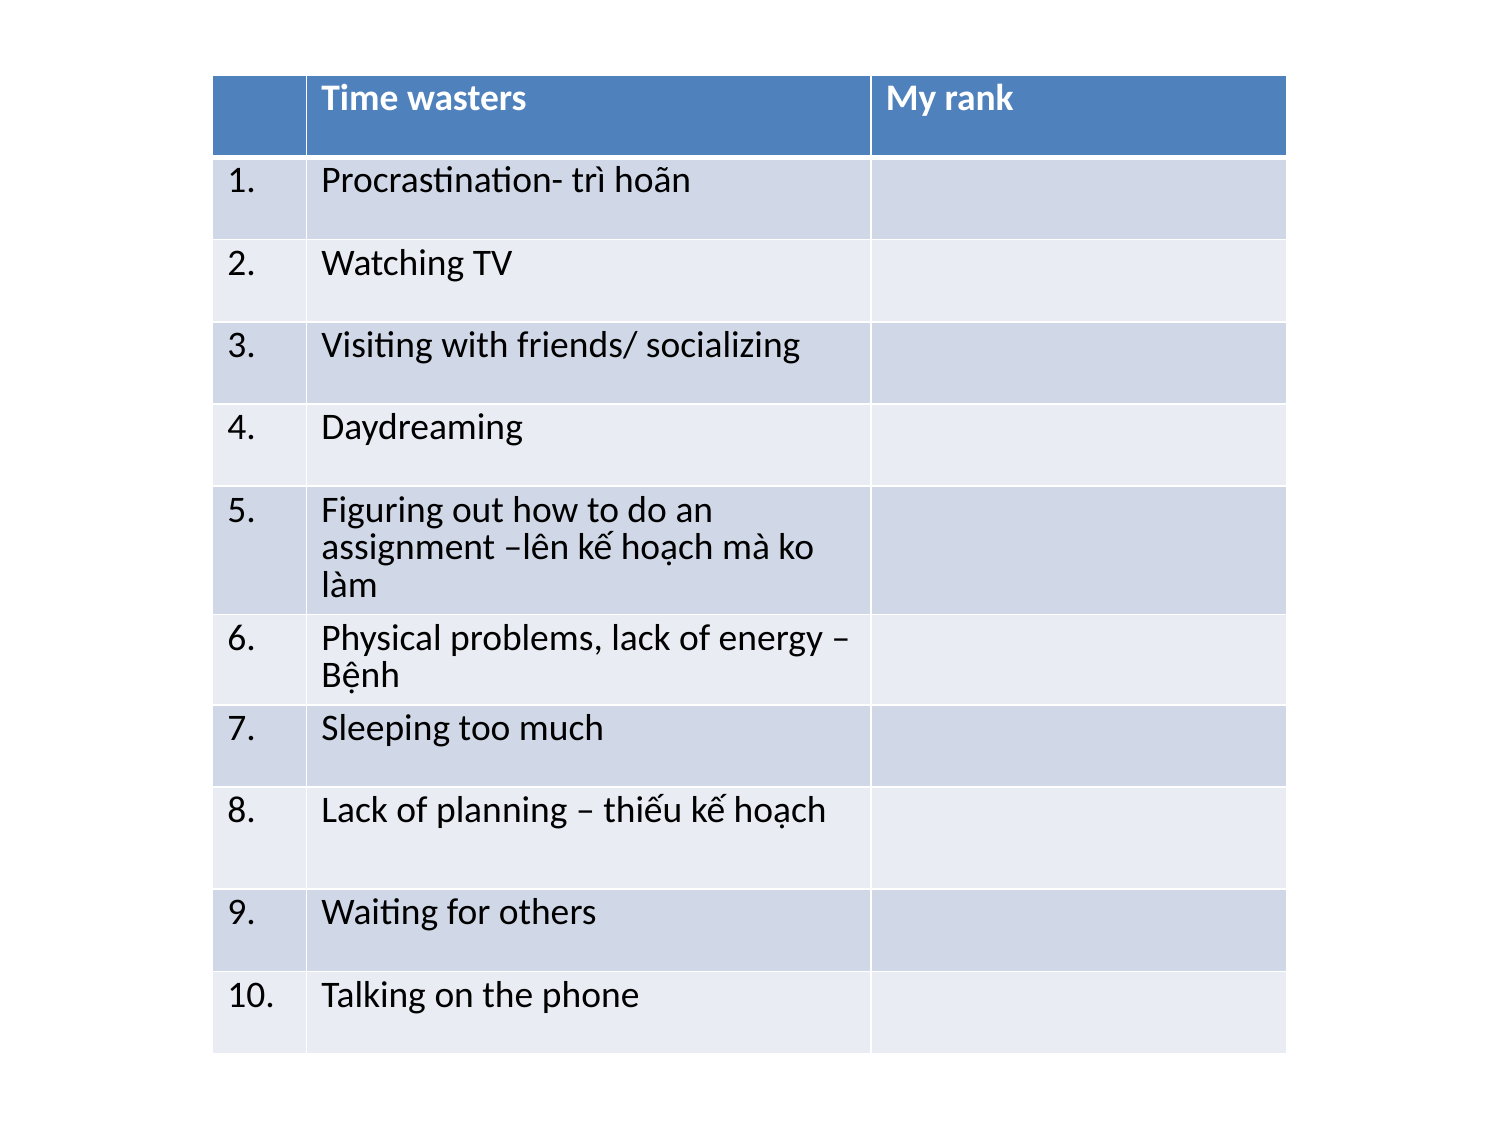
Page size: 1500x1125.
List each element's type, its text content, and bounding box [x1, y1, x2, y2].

table_cell [872, 788, 1286, 888]
table_header [213, 76, 306, 155]
table_cell Sleeping too much [307, 706, 870, 786]
table_cell Watching TV [307, 240, 870, 321]
table_cell Procrastination- trì hoãn [307, 160, 870, 239]
table_cell Visiting with friends/ socializing [307, 323, 870, 403]
table_cell Physical problems, lack of energy – Bệnh [307, 615, 870, 704]
table_cell 9. [213, 890, 306, 971]
table_cell [872, 706, 1286, 786]
table_cell 2. [213, 240, 306, 321]
table_cell [872, 890, 1286, 971]
table_cell 4. [213, 405, 306, 485]
table_cell 3. [213, 323, 306, 403]
table_cell 7. [213, 706, 306, 786]
table_cell 5. [213, 487, 306, 614]
table_cell [872, 487, 1286, 614]
table_cell Figuring out how to do an assignment –lên kế hoạch mà ko làm [307, 487, 870, 614]
table_cell 8. [213, 788, 306, 888]
table_cell [872, 160, 1286, 239]
table_cell [872, 972, 1286, 1053]
table_cell 6. [213, 615, 306, 704]
table_cell [872, 615, 1286, 704]
table_cell [872, 240, 1286, 321]
table_header Time wasters [307, 76, 870, 155]
table_cell [872, 405, 1286, 485]
table_cell 10. [213, 972, 306, 1053]
table_cell [872, 323, 1286, 403]
table_cell Waiting for others [307, 890, 870, 971]
table_header My rank [872, 76, 1286, 155]
table_cell Daydreaming [307, 405, 870, 485]
table_cell Talking on the phone [307, 972, 870, 1053]
table_cell Lack of planning – thiếu kế hoạch [307, 788, 870, 888]
table_cell 1. [213, 160, 306, 239]
